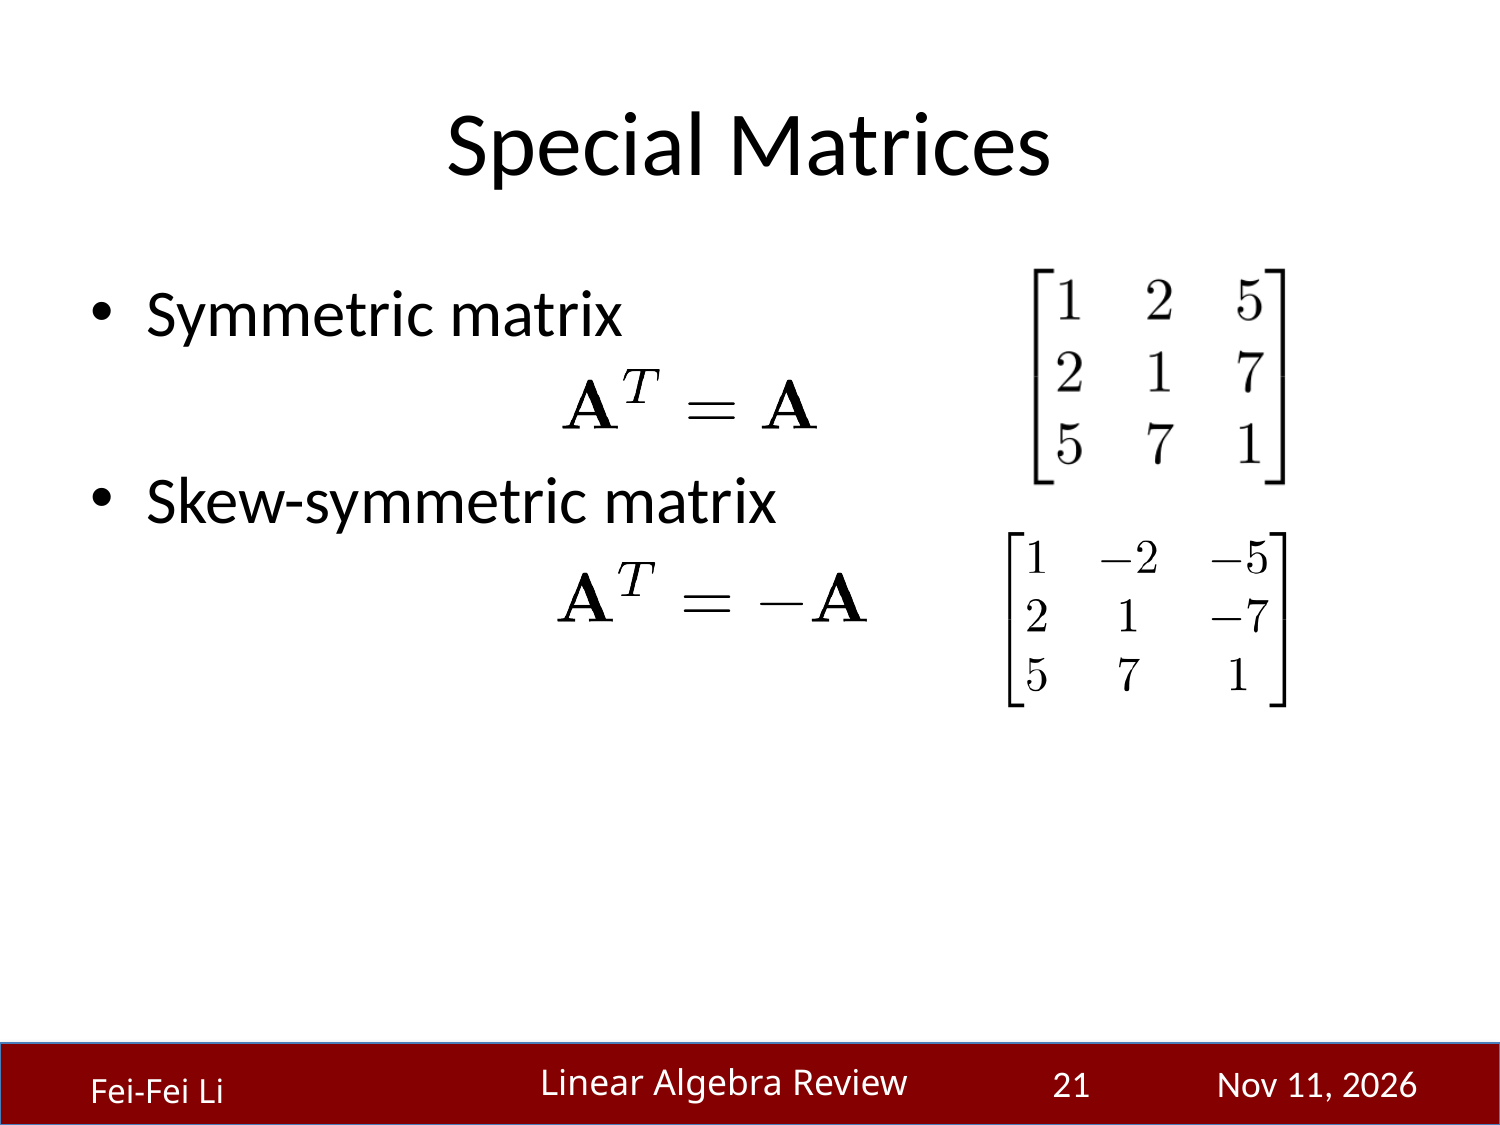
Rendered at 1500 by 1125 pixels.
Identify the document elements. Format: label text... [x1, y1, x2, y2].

picture [562, 368, 817, 429]
slide_number 21 [1037, 1052, 1203, 1113]
picture [1023, 262, 1294, 491]
list Symmetric matrix Skew-symmetric matrix [75, 262, 1425, 1005]
slide_number 11-Nov-15 [1203, 1052, 1463, 1113]
picture [987, 519, 1298, 714]
picture [557, 562, 867, 622]
title Special Matrices [75, 45, 1425, 233]
